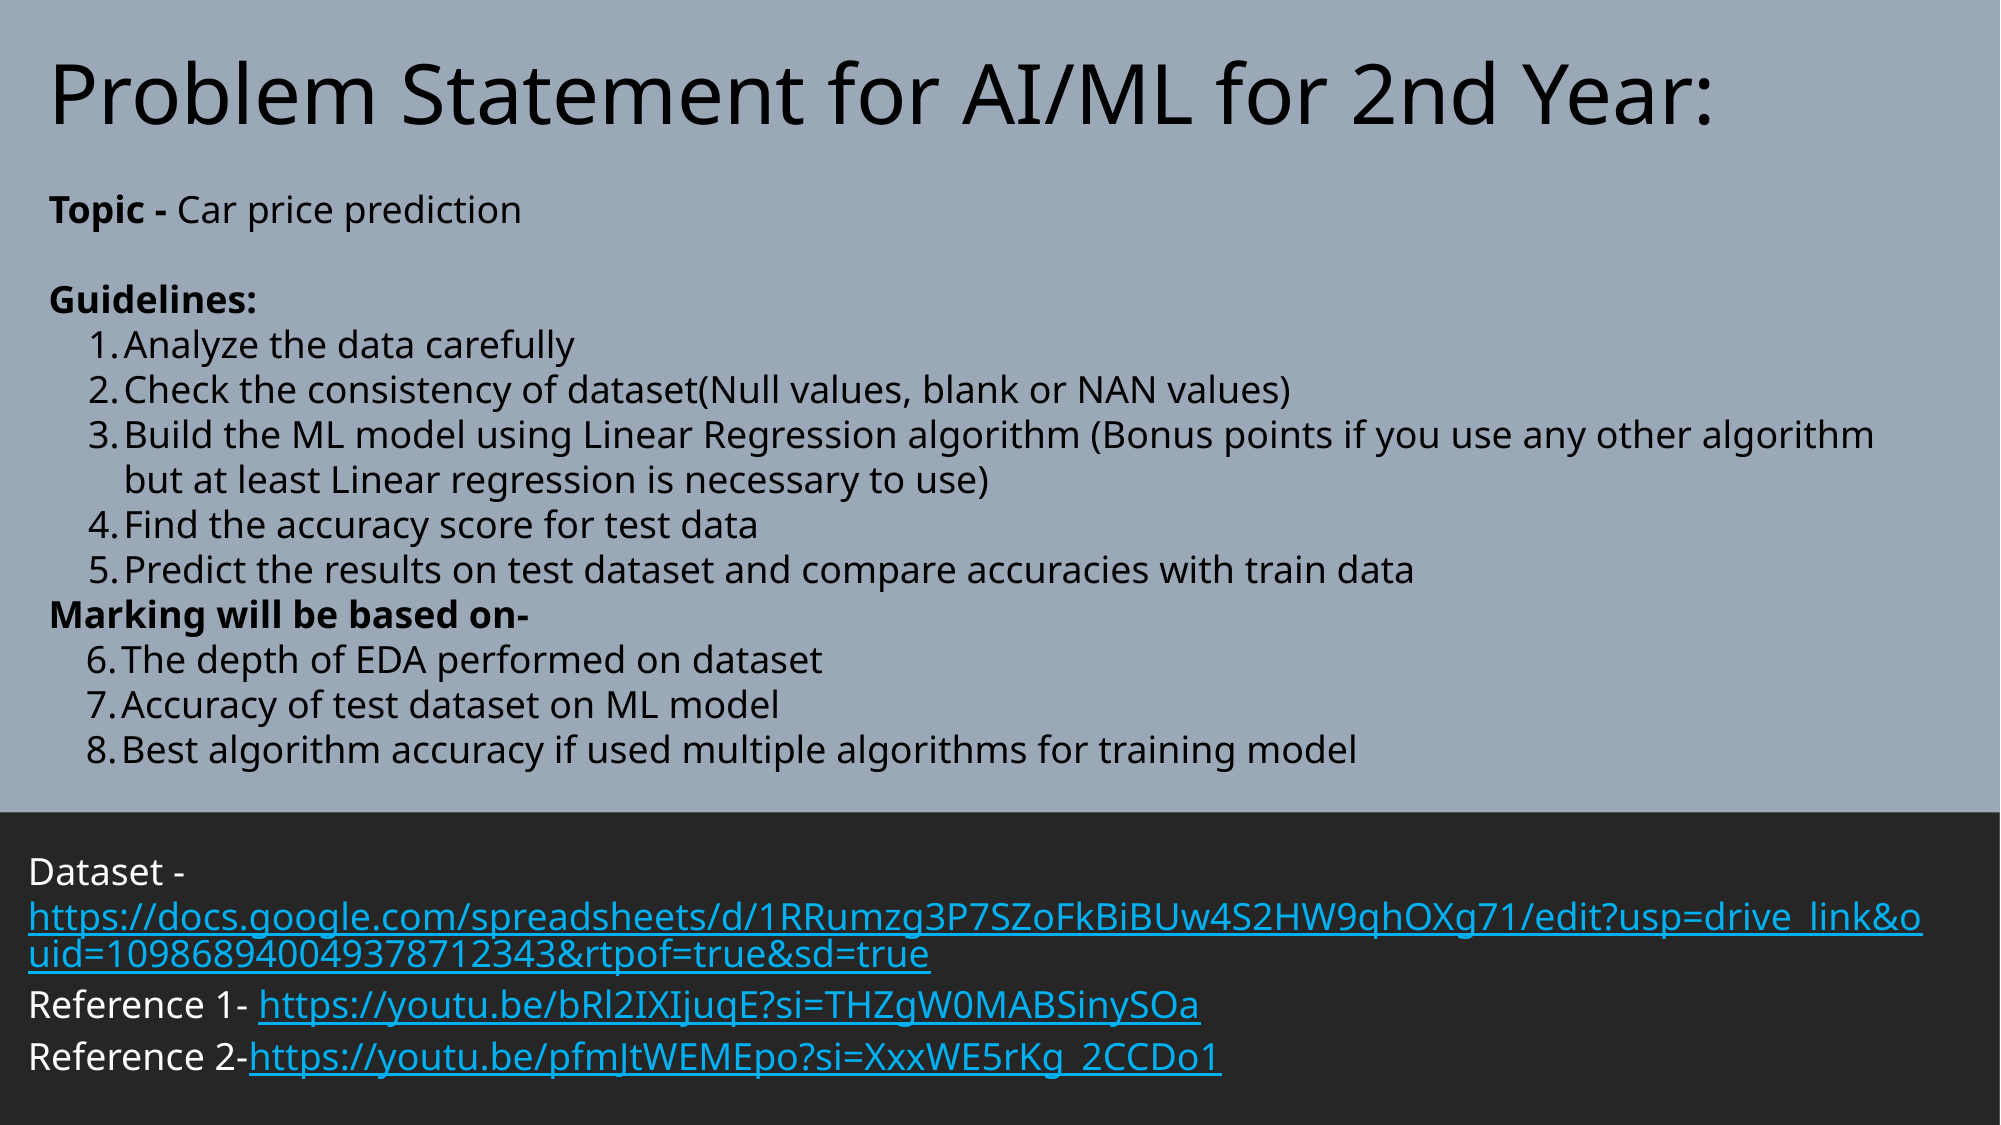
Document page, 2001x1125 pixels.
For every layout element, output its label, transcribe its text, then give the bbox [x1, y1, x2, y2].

text_box Dataset - https://docs.google.com/spreadsheets/d/1RRumzg3P7SZoFkBiBUw4S2HW9qhOXg71/edit?usp=drive_link&ouid=109868940049378712343&rtpof=true&sd=true Reference 1- https://youtu.be/bRl2IXIjuqE?si=THZgW0MABSinySOa Reference 2-https://youtu.be/pfmJtWEMEpo?si=XxxWE5rKg_2CCDo1 [13, 840, 1956, 1099]
text_box [0, 811, 2000, 1125]
text_box [0, 0, 2000, 811]
text_box Problem Statement for AI/ML for 2nd Year: Topic - Car price prediction Guidelines: Analyze the data carefully Check the consistency of dataset(Null values, blank or NAN values) Build the ML model using Linear Regression algorithm (Bonus points if you use any other algorithm but at least Linear regression is necessary to use) Find the accuracy score for test data Predict the results on test dataset and compare accuracies with train data Marking will be based on- The depth of EDA performed on dataset Accuracy of test dataset on ML model Best algorithm accuracy if used multiple algorithms for training model [33, 33, 1956, 824]
